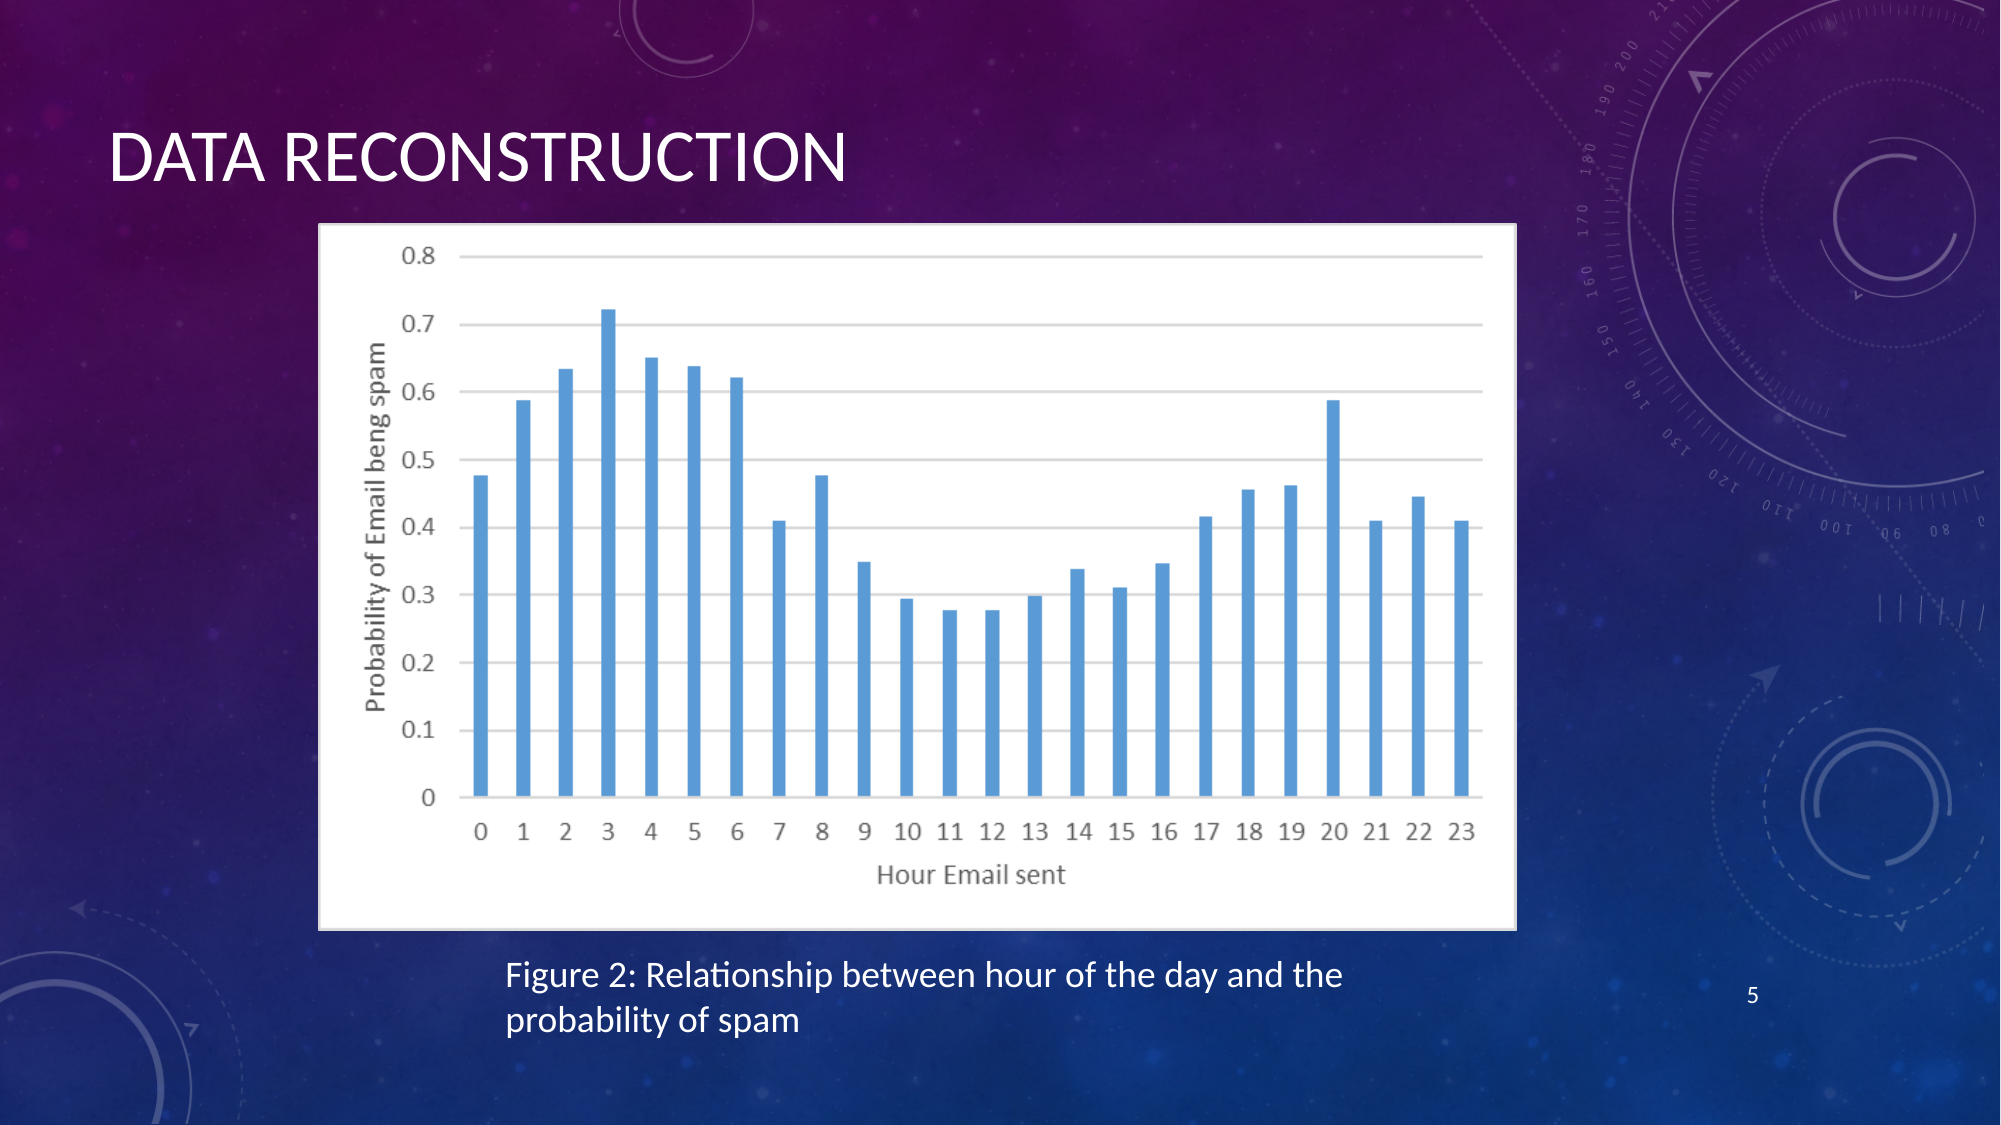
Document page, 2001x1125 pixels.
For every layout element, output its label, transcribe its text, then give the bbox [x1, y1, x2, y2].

text_box Figure 2: Relationship between hour of the day and the probability of spam [490, 942, 1491, 1048]
slide_number 5 [1684, 963, 1775, 1025]
picture [0, 0, 2001, 1125]
title DATA RECONSTRUCTION [93, 31, 1756, 271]
